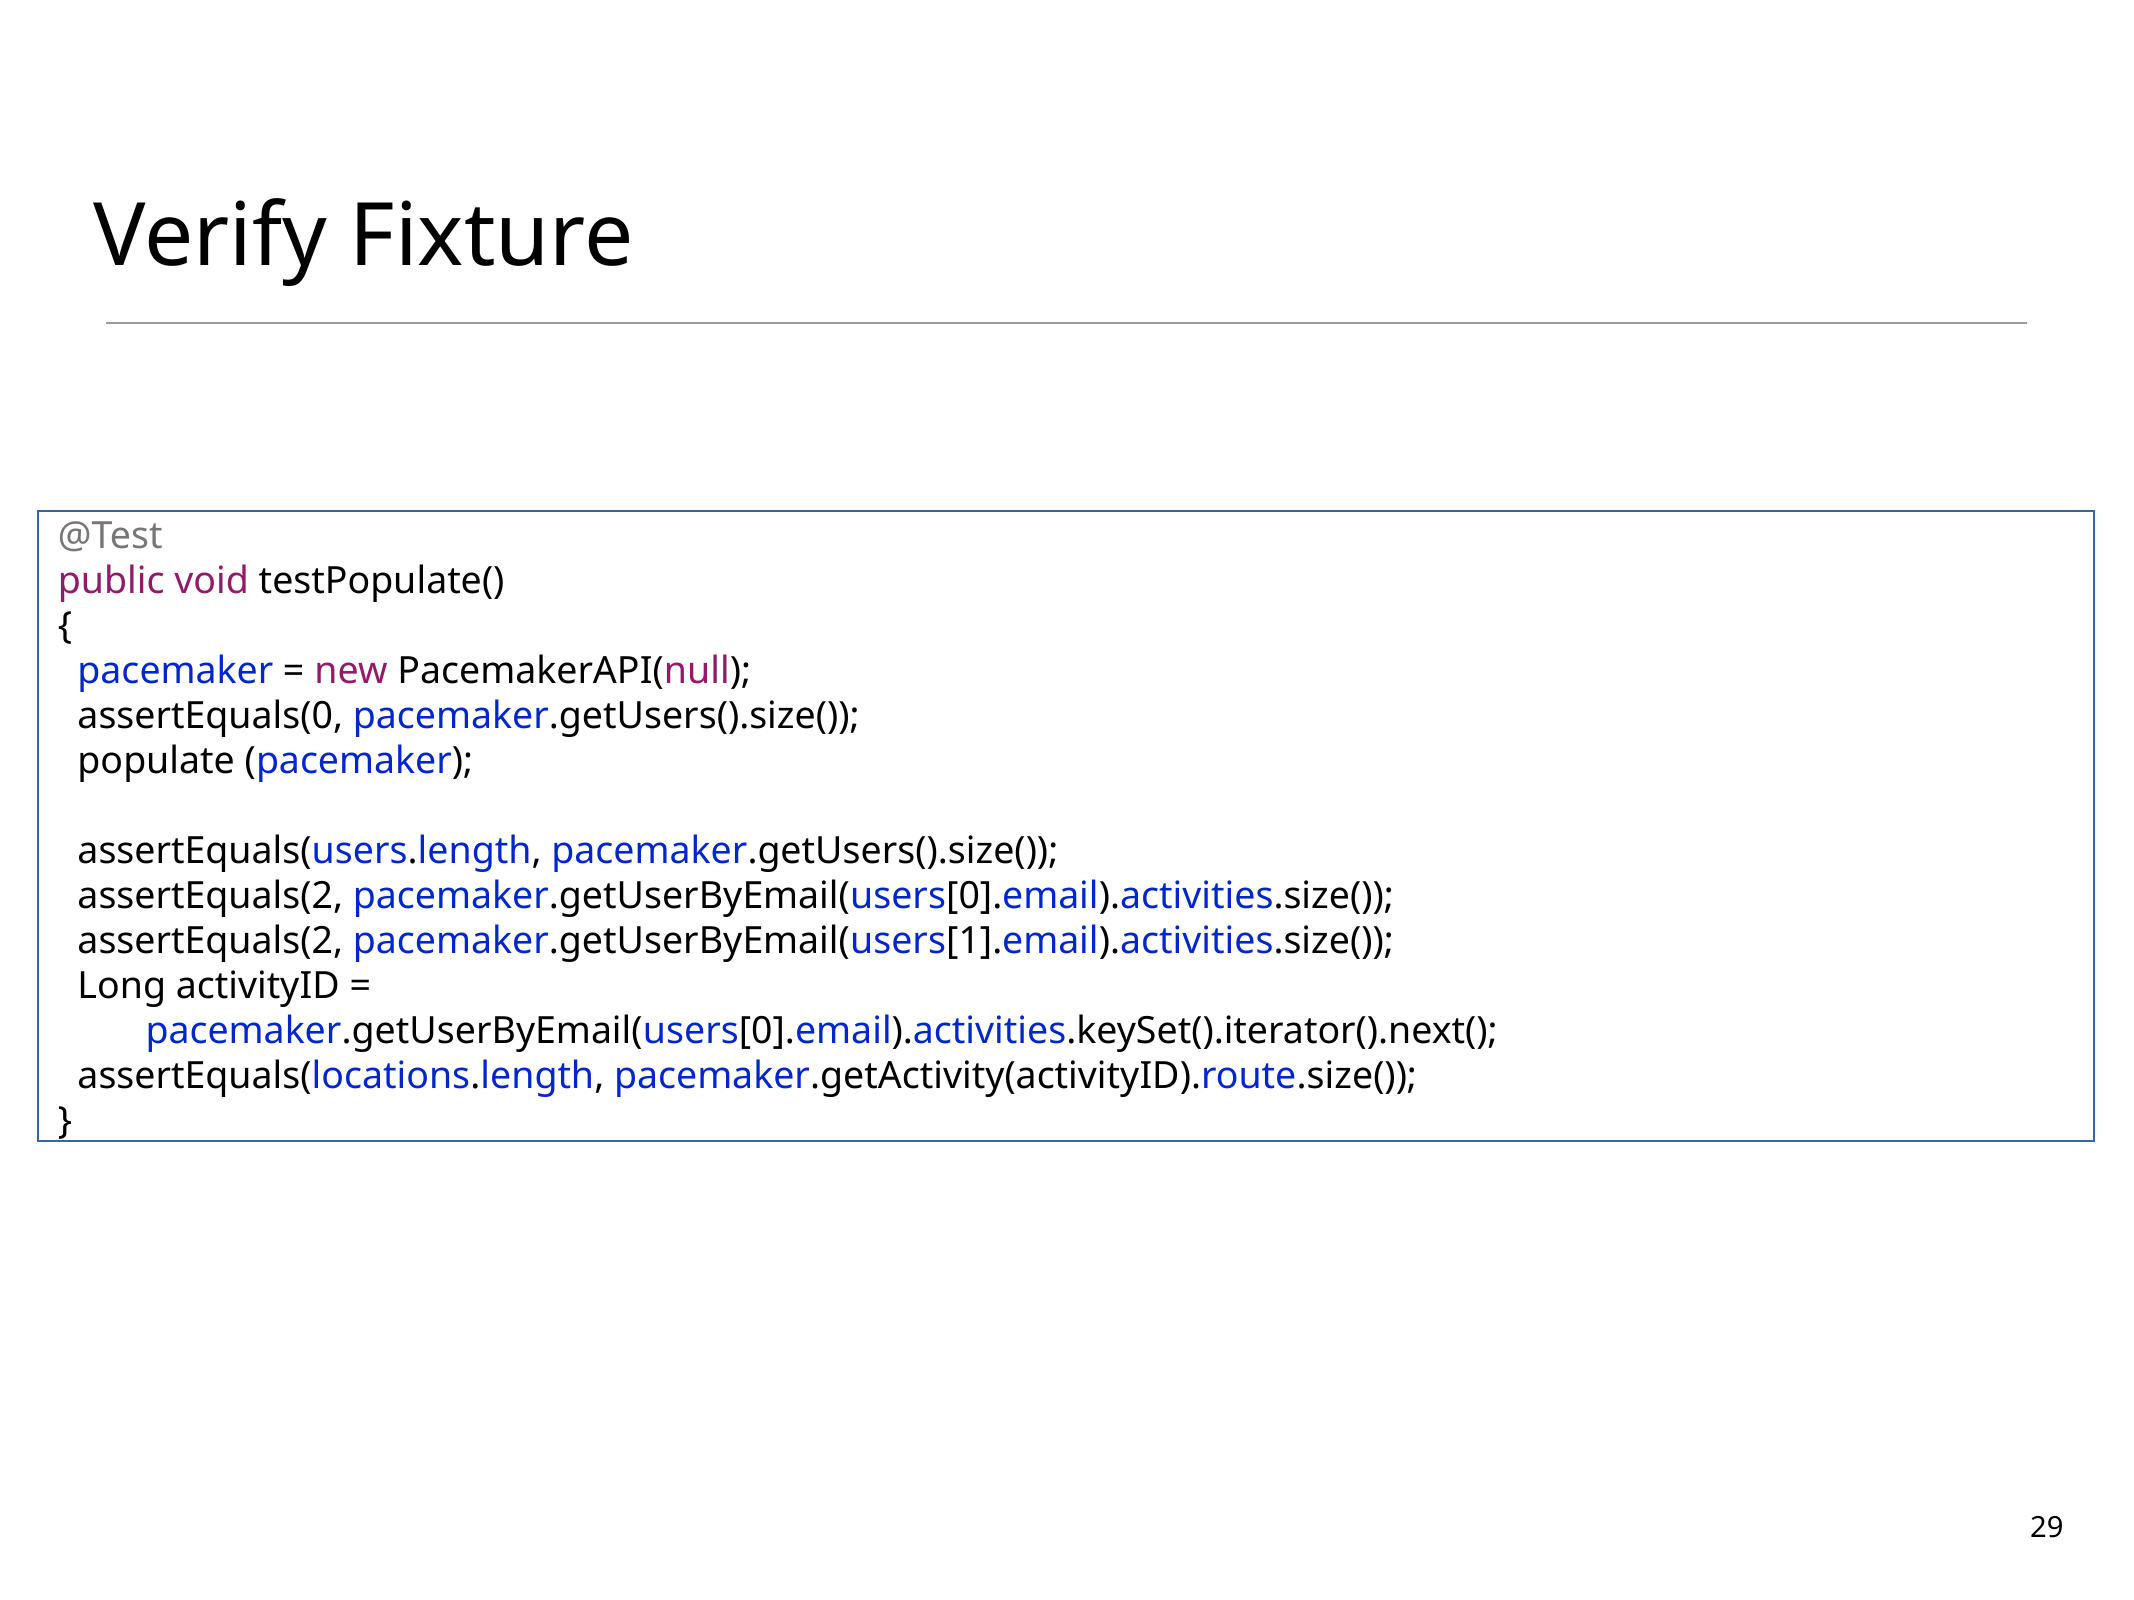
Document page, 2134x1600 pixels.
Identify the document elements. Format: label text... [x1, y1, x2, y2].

title Verify Fixture [93, 53, 2041, 284]
slide_number 29 [2011, 1507, 2065, 1559]
text_box @Test public void testPopulate() { pacemaker = new PacemakerAPI(null); assertEquals(0, pacemaker.getUsers().size()); populate (pacemaker); assertEquals(users.length, pacemaker.getUsers().size()); assertEquals(2, pacemaker.getUserByEmail(users[0].email).activities.size()); assertEquals(2, pacemaker.getUserByEmail(users[1].email).activities.size()); Long activityID = pacemaker.getUserByEmail(users[0].email).activities.keySet().iterator().next(); assertEquals(locations.length, pacemaker.getActivity(activityID).route.size()); } [38, 510, 2095, 1141]
